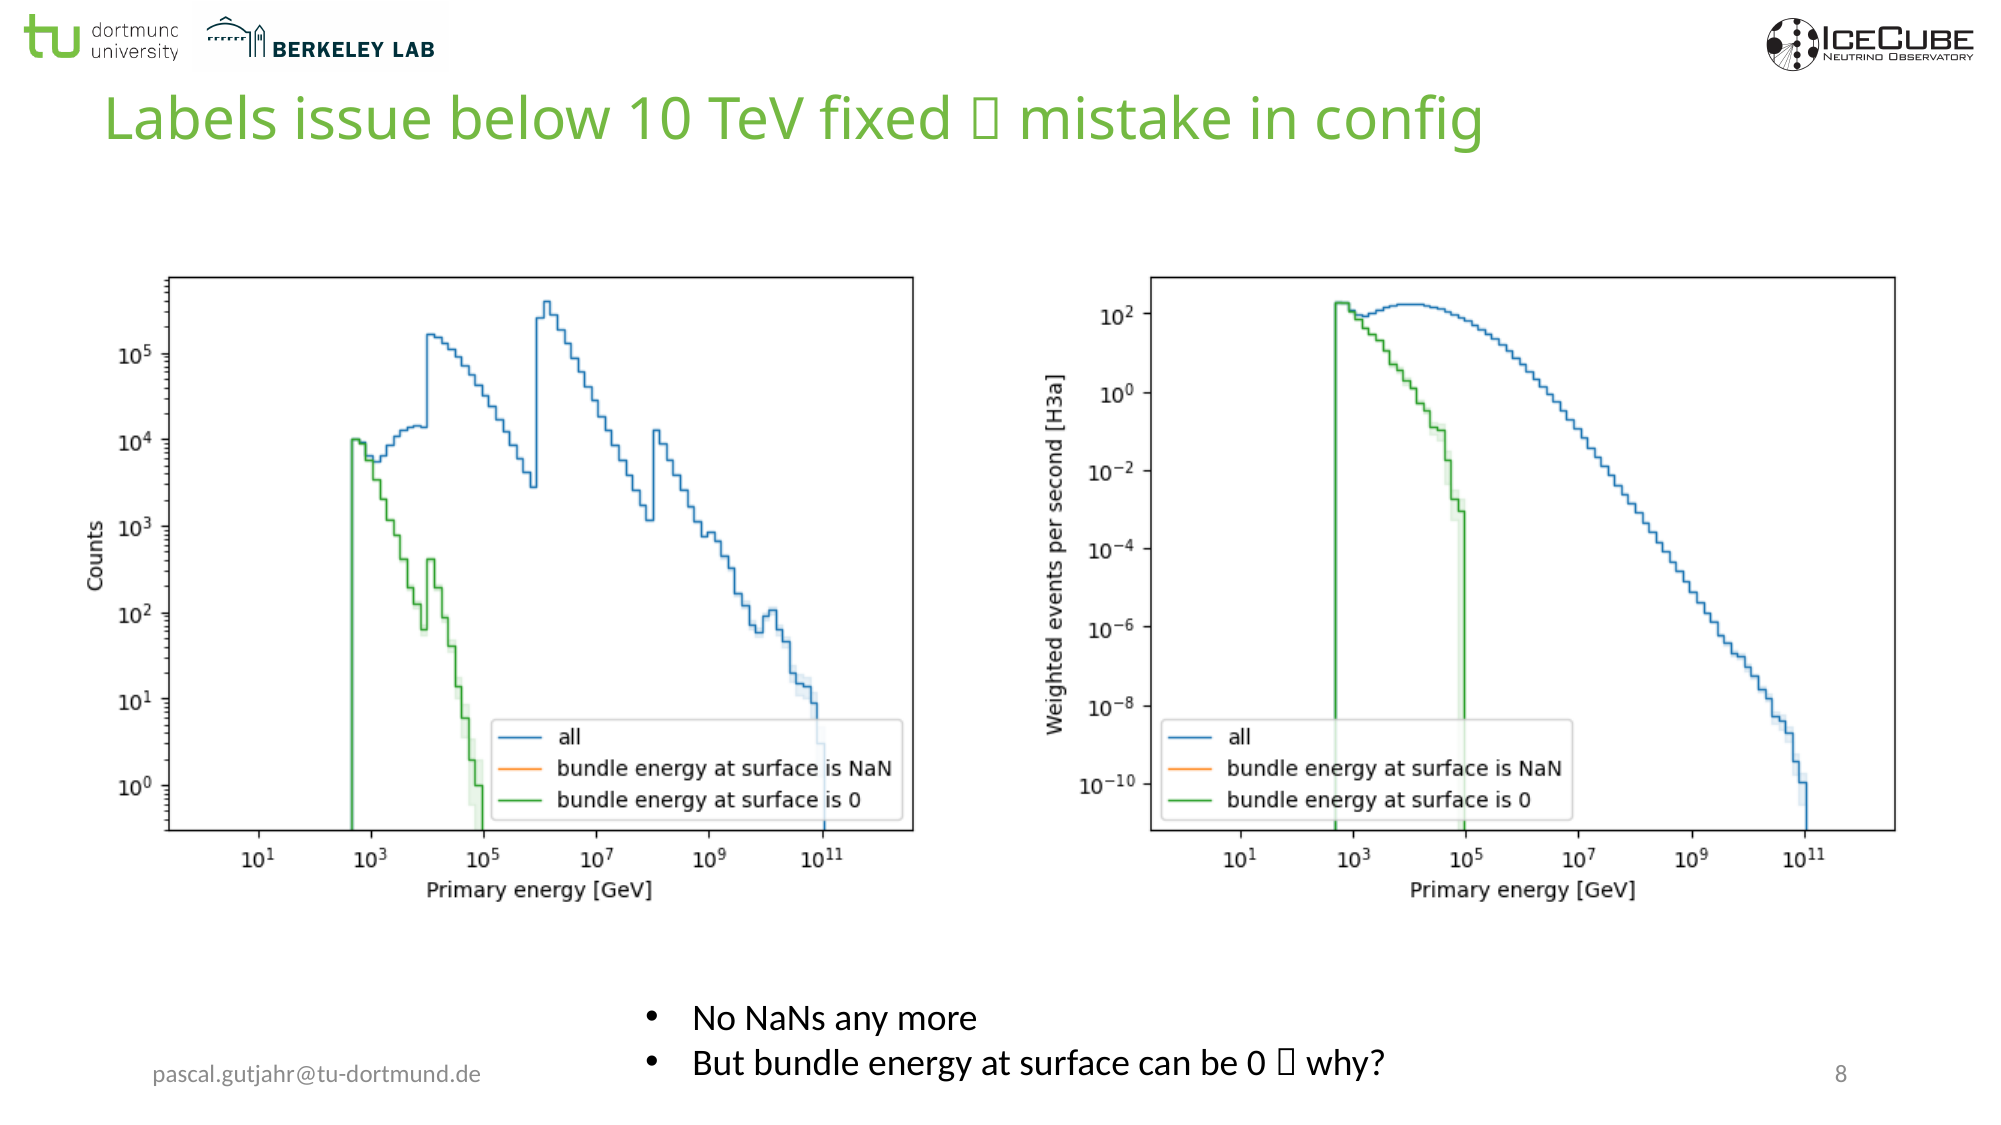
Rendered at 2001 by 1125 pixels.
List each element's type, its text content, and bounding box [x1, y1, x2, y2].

title Labels issue below 10 TeV fixed  mistake in config [88, 59, 1977, 182]
slide_number pascal.gutjahr@tu-dortmund.de [137, 1042, 588, 1103]
text_box No NaNs any more But bundle energy at surface can be 0  why? [630, 985, 1402, 1091]
slide_number 8 [1412, 1042, 1863, 1103]
picture [71, 262, 926, 917]
picture [1032, 262, 1908, 917]
picture [192, 1, 449, 59]
